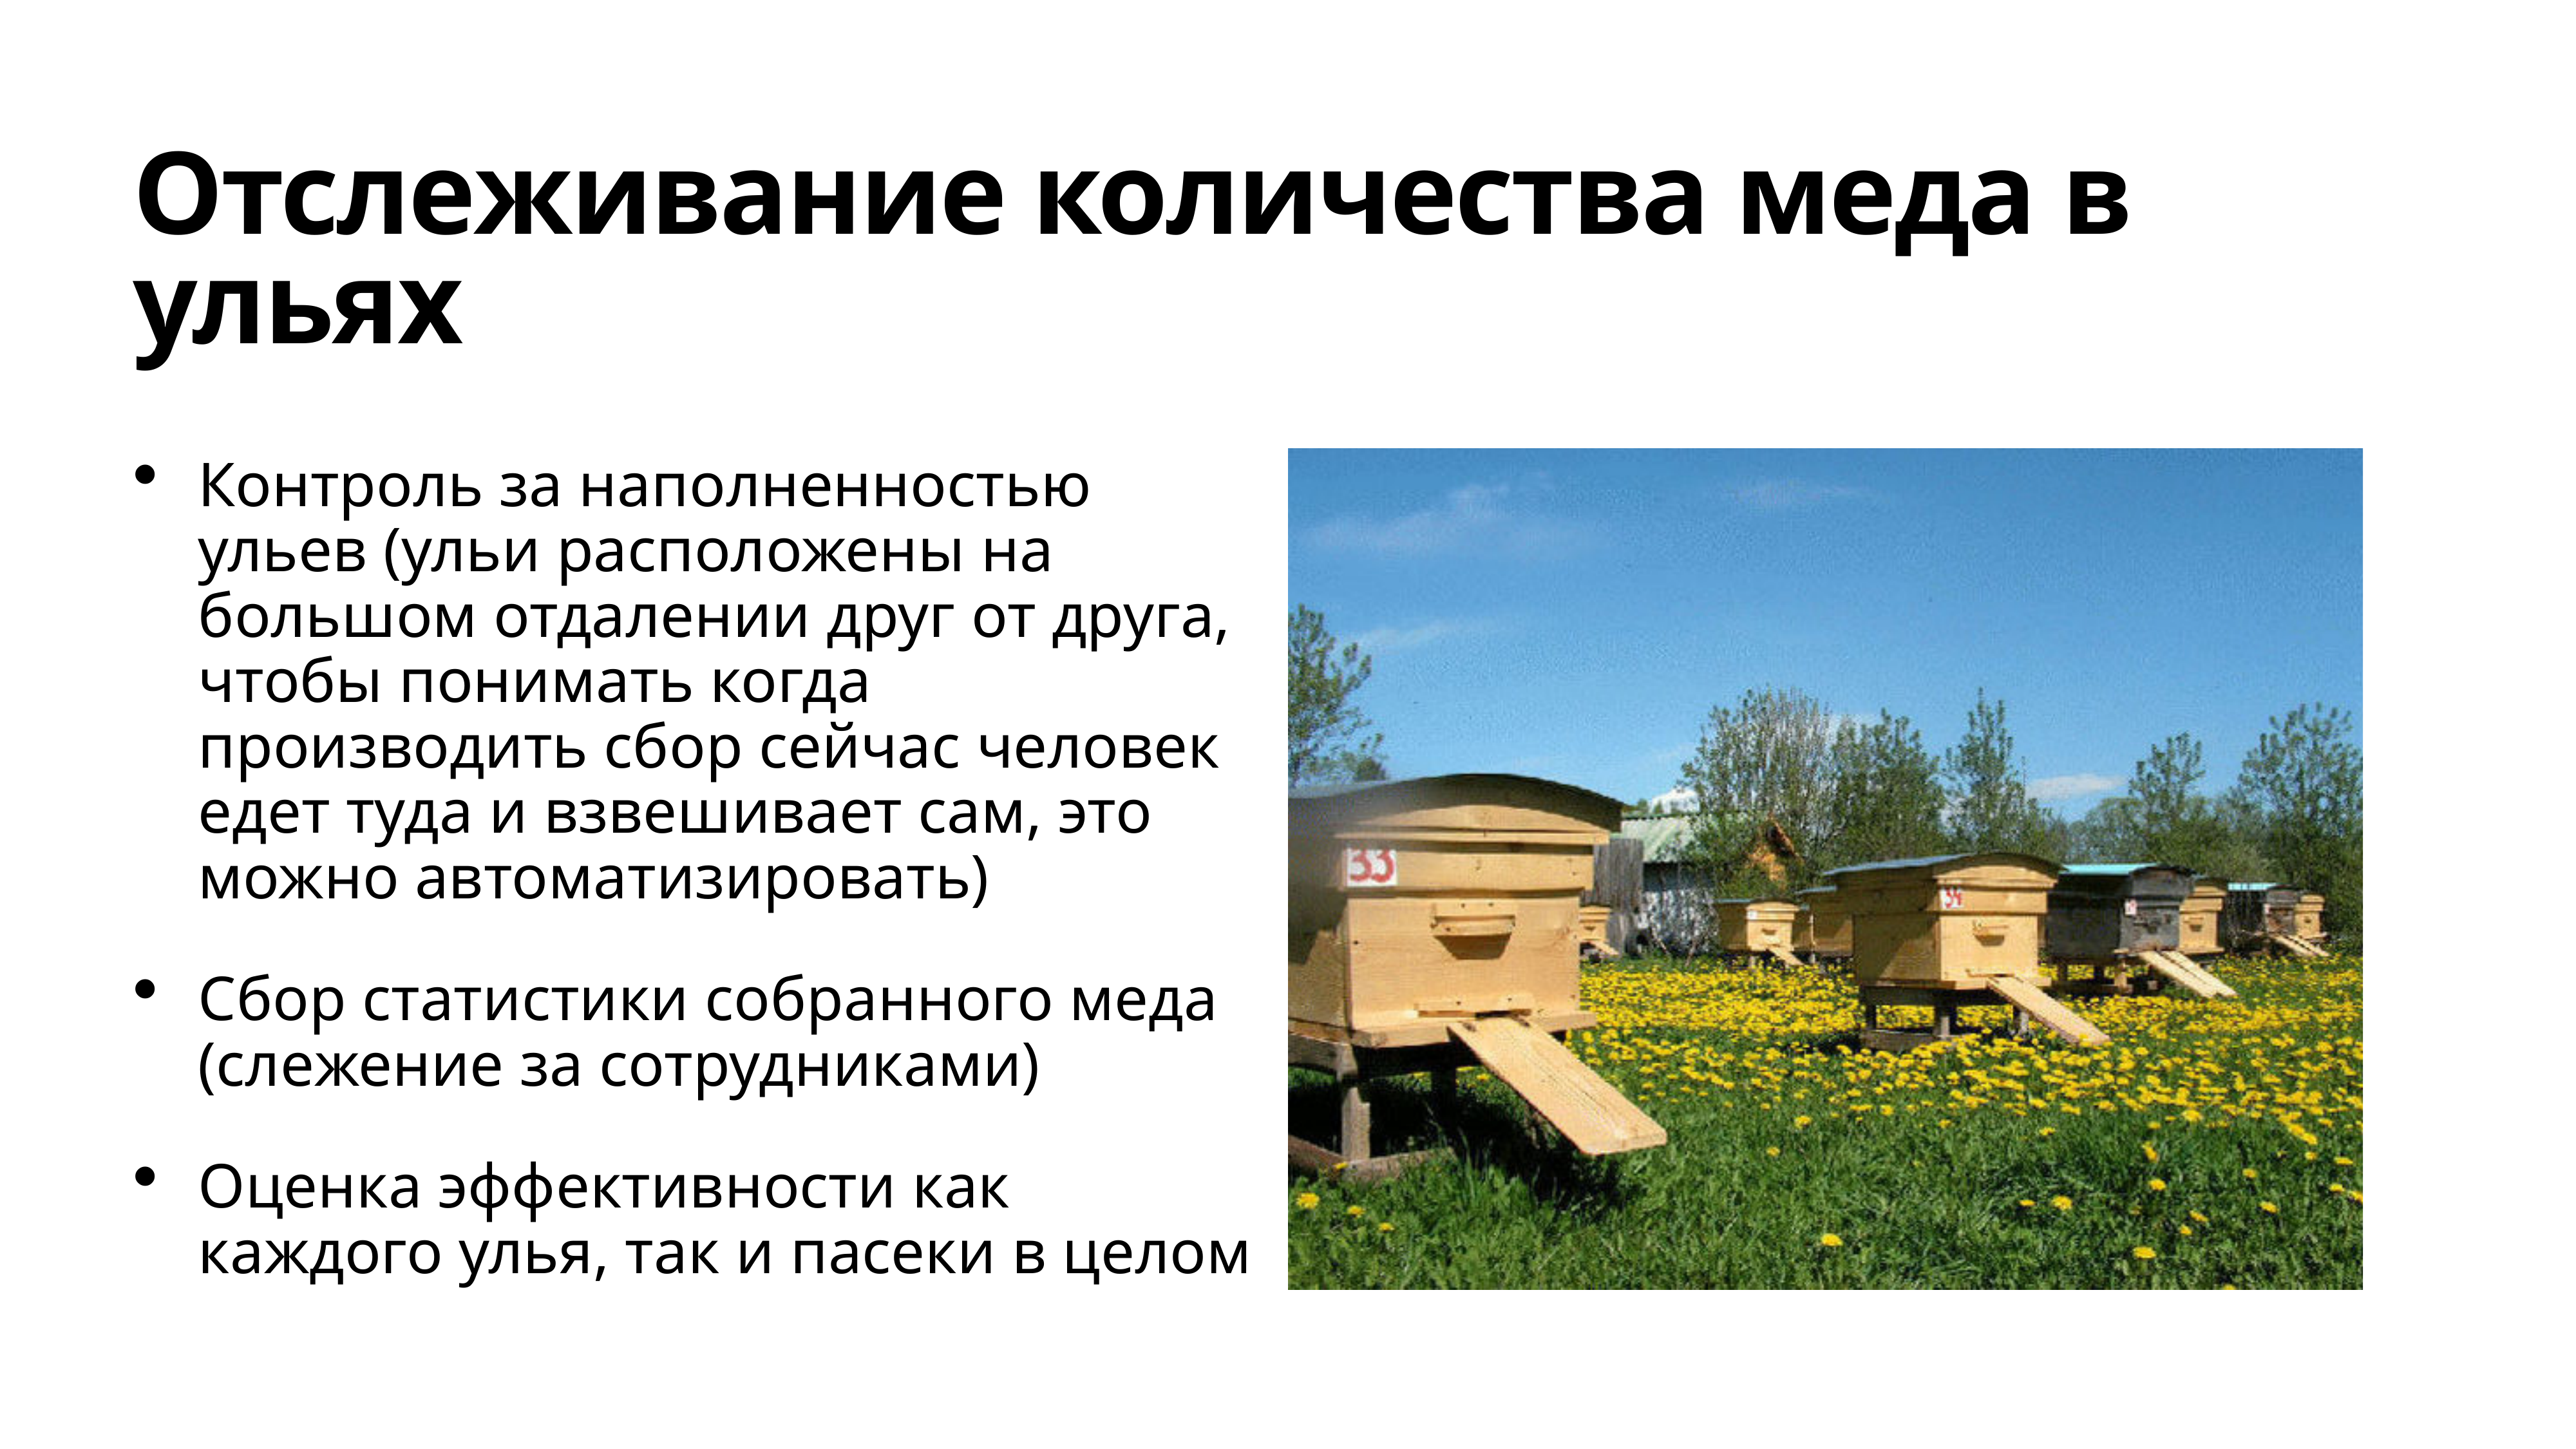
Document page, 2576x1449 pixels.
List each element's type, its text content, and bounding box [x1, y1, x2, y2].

title Отслеживание количества меда в ульях [127, 113, 2449, 398]
list Контроль за наполненностью ульев (ульи расположены на большом отдалении друг от друга, чтобы понимать когда производить сбор сейчас человек едет туда и взвешивает сам, это можно автоматизировать) Сбор статистики собранного меда (слежение за сотрудниками) Оценка эффективности как каждого улья, так и пасеки в целом [127, 448, 1262, 1321]
picture [1287, 448, 2363, 1290]
